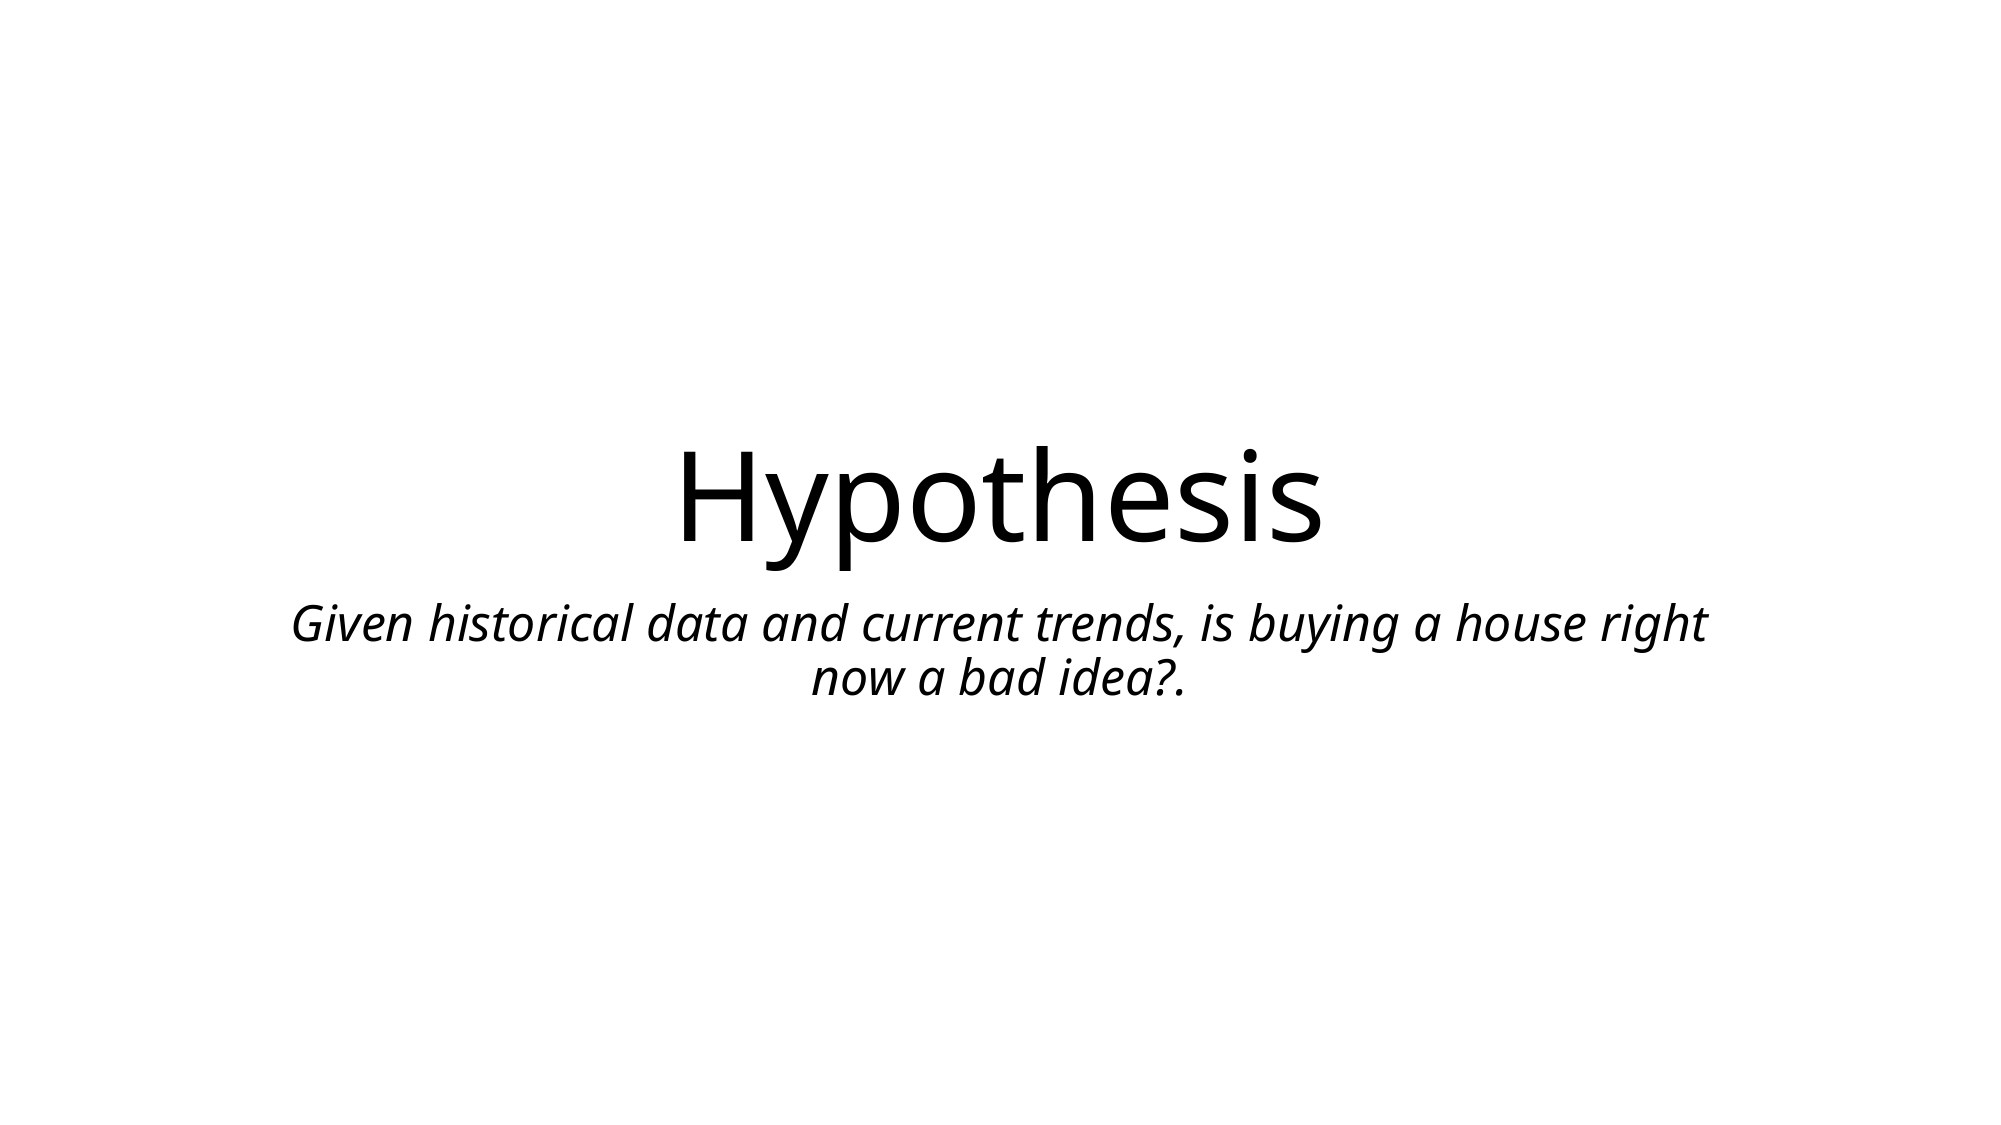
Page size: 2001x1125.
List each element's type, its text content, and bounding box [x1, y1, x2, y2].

title Hypothesis [249, 184, 1750, 576]
subtitle Given historical data and current trends, is buying a house right now a bad idea?. [249, 590, 1750, 863]
